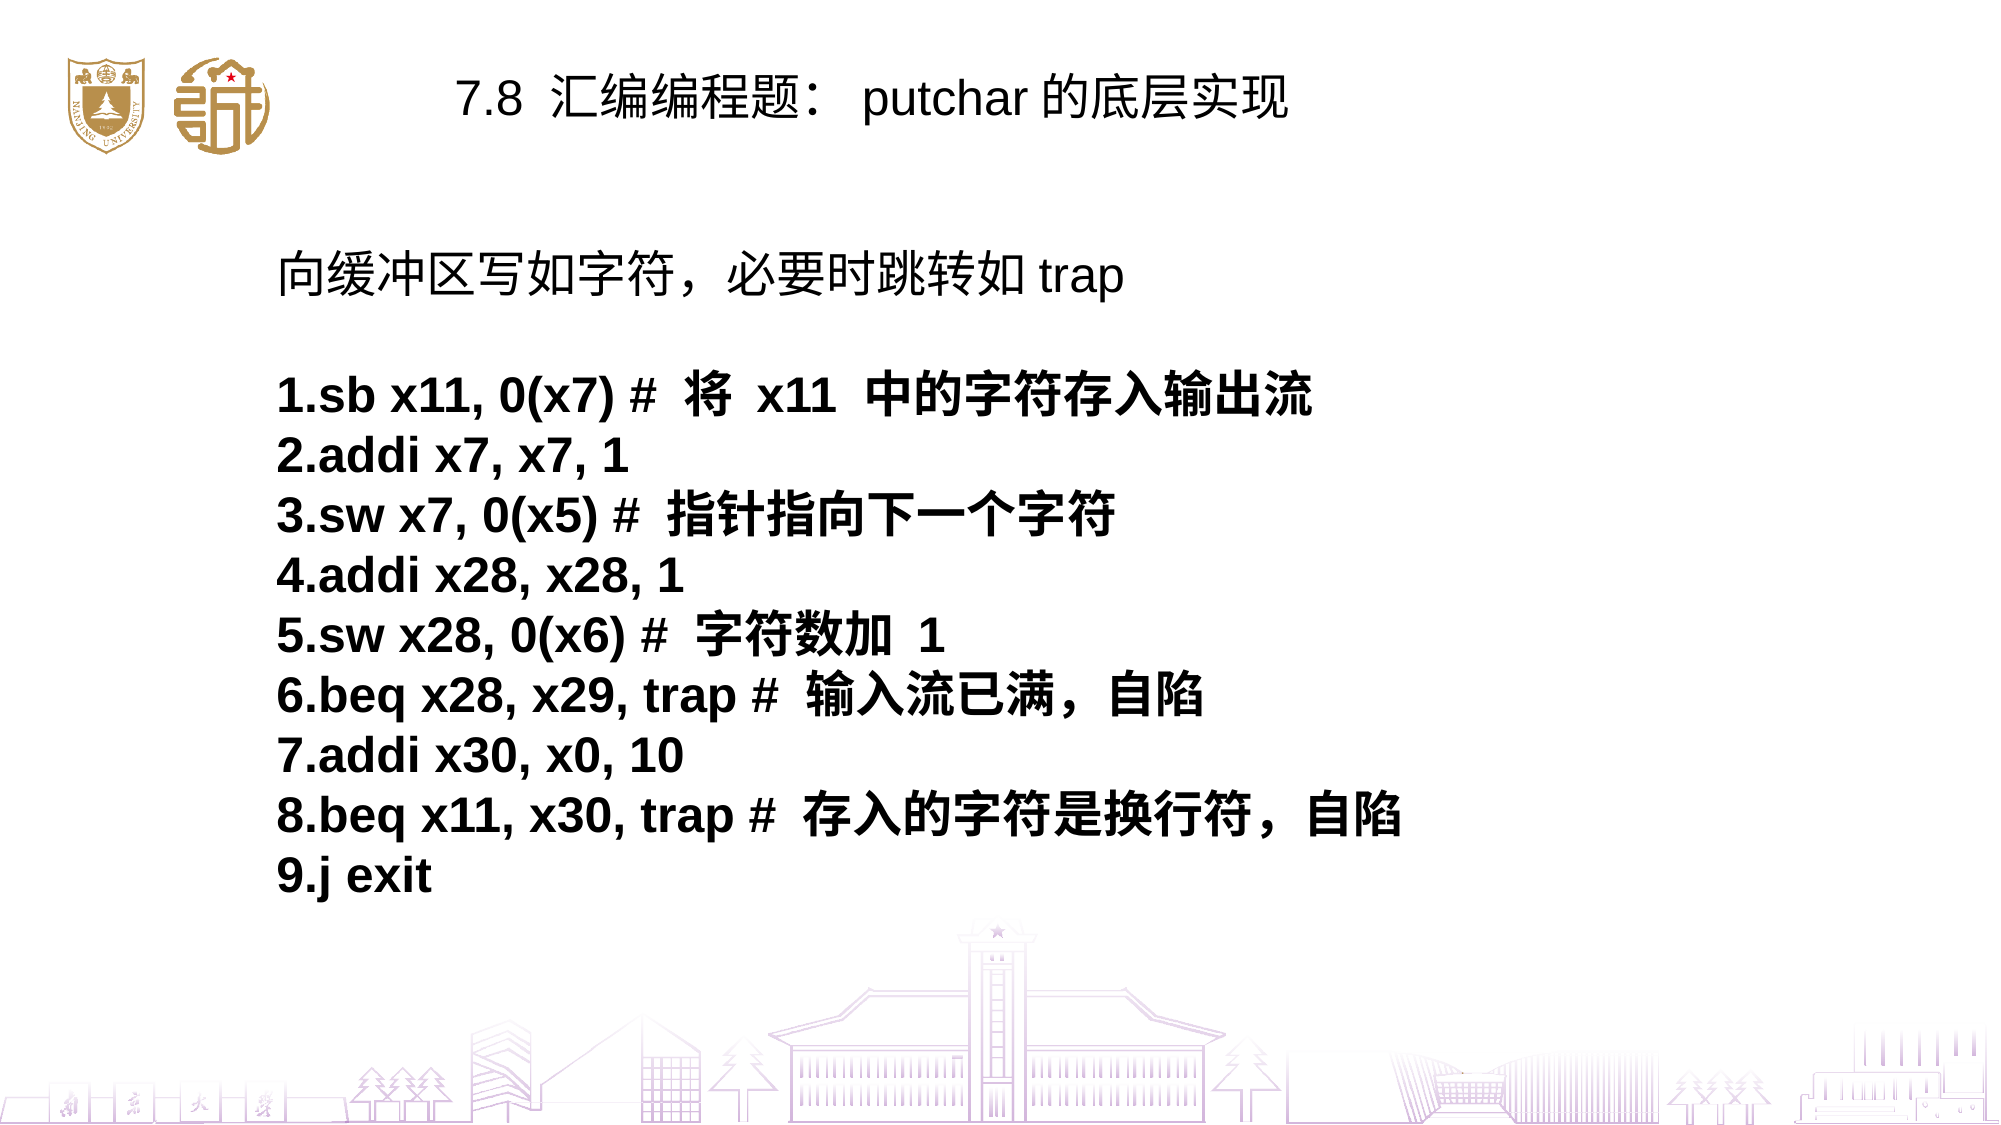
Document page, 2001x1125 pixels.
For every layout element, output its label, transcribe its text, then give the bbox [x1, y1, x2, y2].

picture [0, 0, 285, 281]
text_box 7.8 汇编编程题：putchar的底层实现 [302, 58, 1443, 134]
text_box 向缓冲区写如字符，必要时跳转如trap sb x11, 0(x7) # 将 x11 中的字符存入输出流 addi x7, x7, 1 sw x7, 0(x5) # 指针指向下一个字符 addi x28, x28, 1 sw x28, 0(x6) # 字符数加 1 beq x28, x29, trap # 输入流已满，自陷 addi x30, x0, 10 beq x11, x30, trap # 存入的字符是换行符，自陷 j exit [261, 235, 1606, 911]
